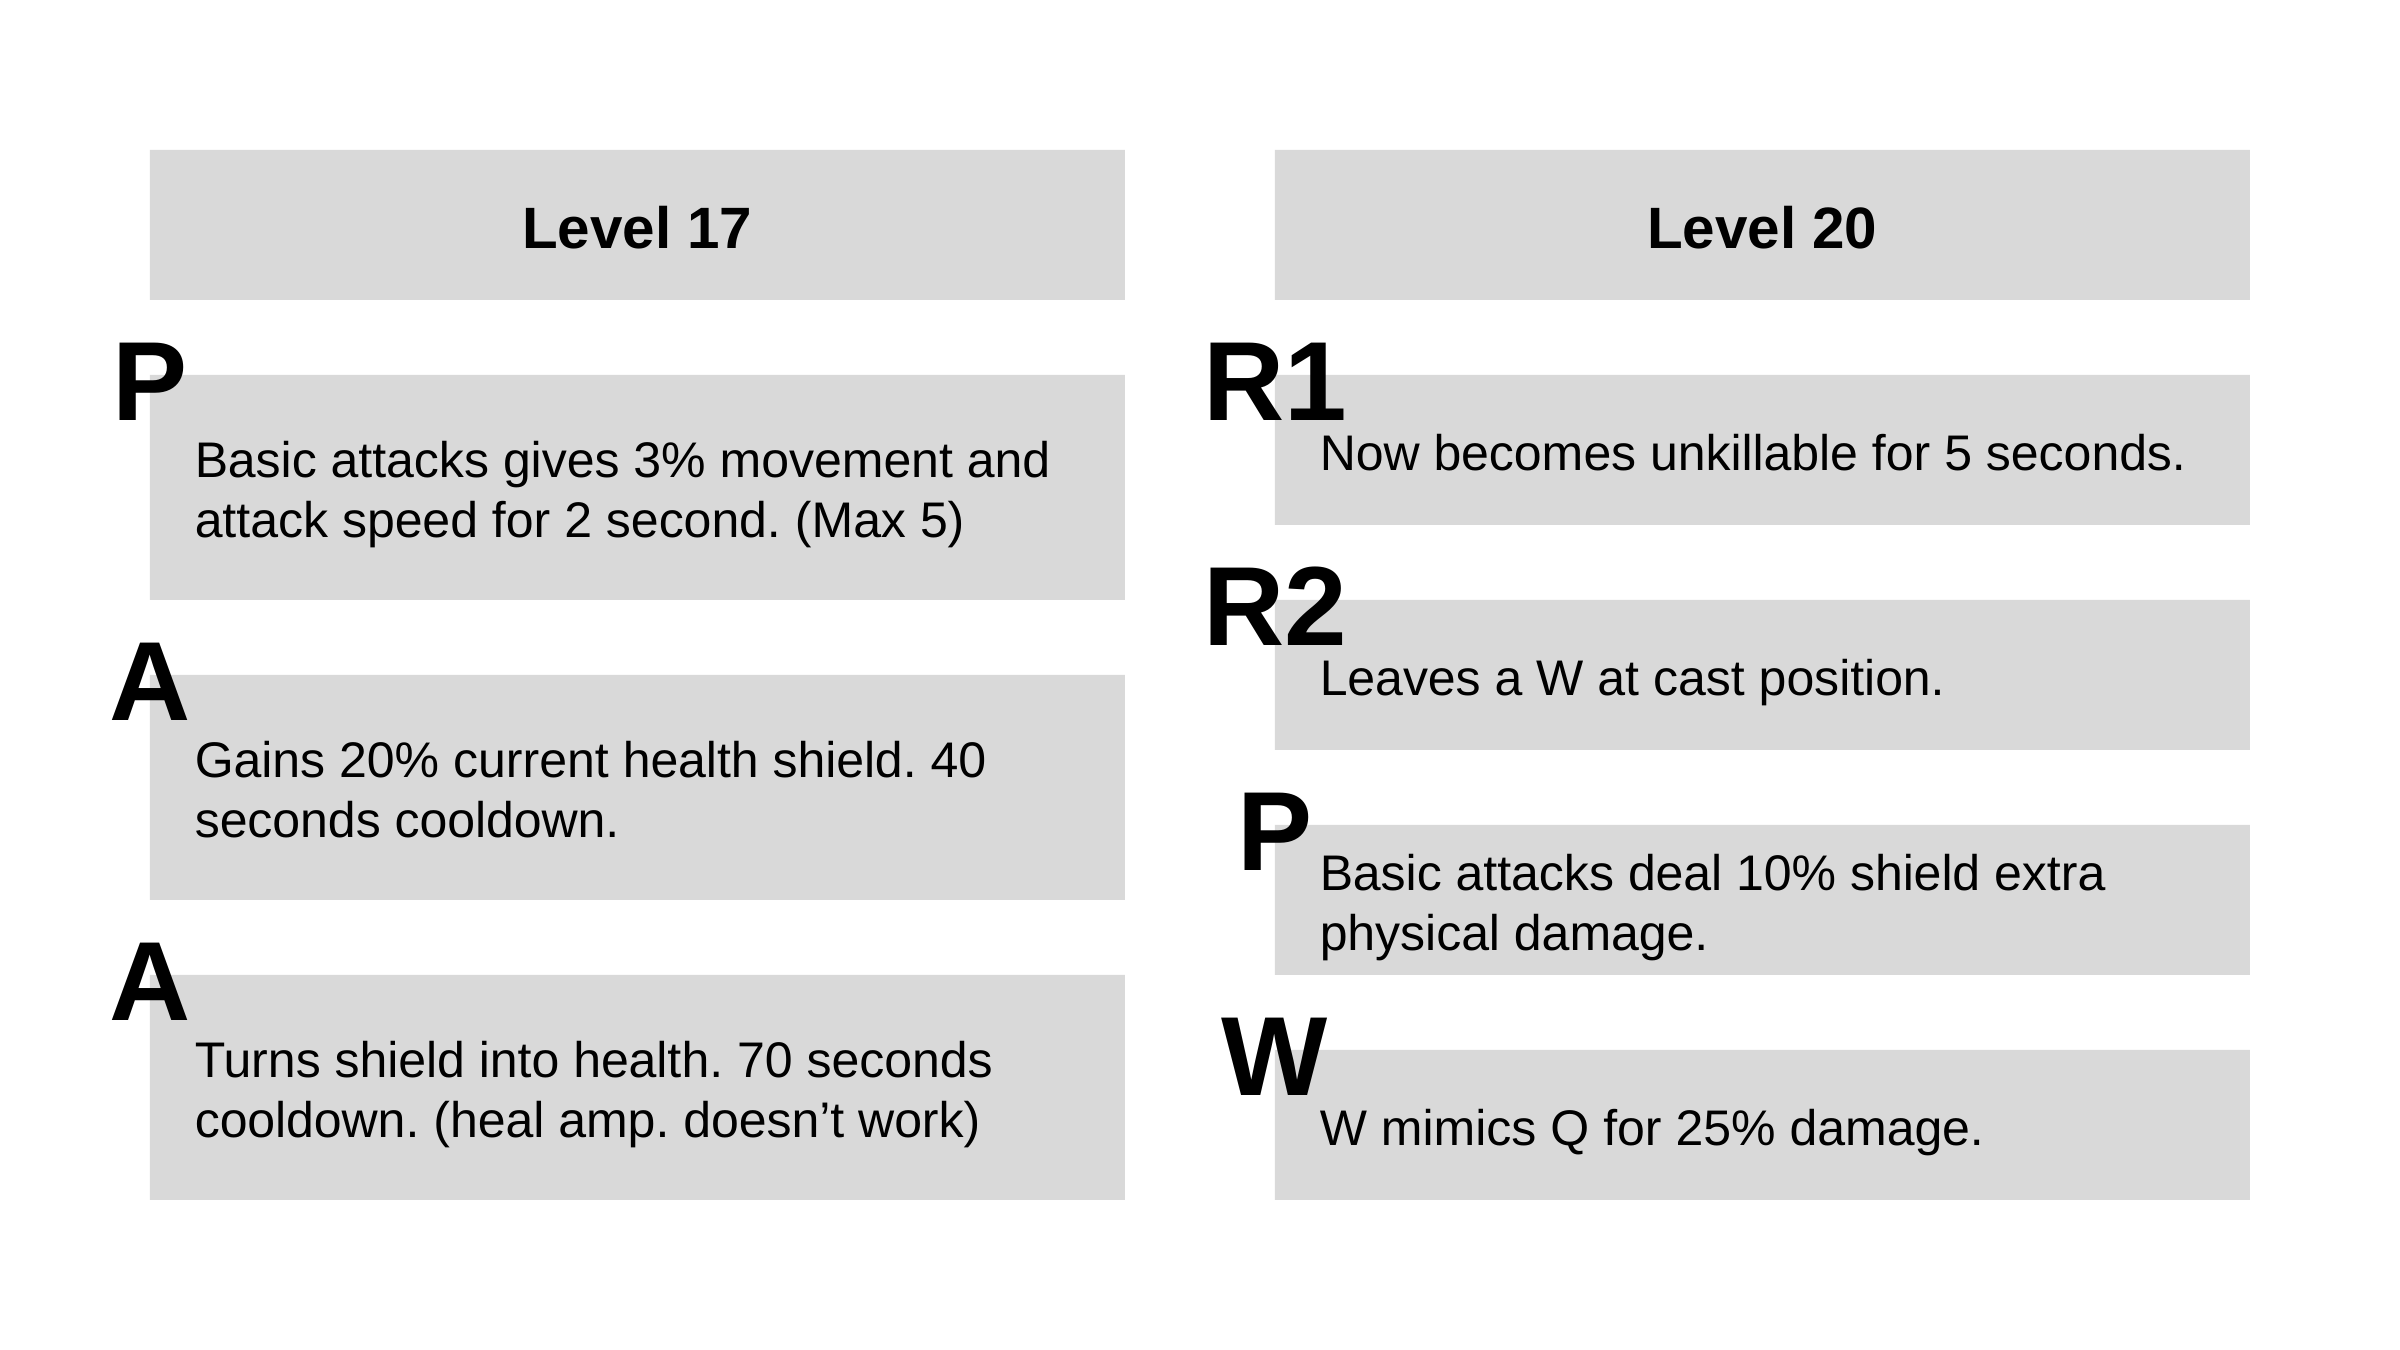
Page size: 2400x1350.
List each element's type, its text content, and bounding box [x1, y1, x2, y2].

text_box W [1199, 974, 1351, 1126]
text_box W mimics Q for 25% damage. [1274, 1049, 2251, 1201]
text_box A [74, 599, 226, 751]
text_box Gains 20% current health shield. 40 seconds cooldown. [149, 674, 1126, 901]
text_box A [74, 899, 226, 1051]
text_box Basic attacks gives 3% movement and attack speed for 2 second. (Max 5) [149, 374, 1126, 601]
text_box Now becomes unkillable for 5 seconds. [1274, 374, 2251, 526]
text_box R1 [1124, 299, 1426, 451]
text_box P [74, 299, 226, 451]
text_box Level 17 [149, 149, 1126, 301]
text_box R2 [1124, 524, 1426, 676]
text_box Level 20 [1274, 149, 2251, 301]
text_box Leaves a W at cast position. [1274, 599, 2251, 751]
text_box Turns shield into health. 70 seconds cooldown. (heal amp. doesn’t work) [149, 974, 1126, 1201]
text_box P [1199, 749, 1351, 901]
text_box Basic attacks deal 10% shield extra physical damage. [1274, 824, 2251, 976]
